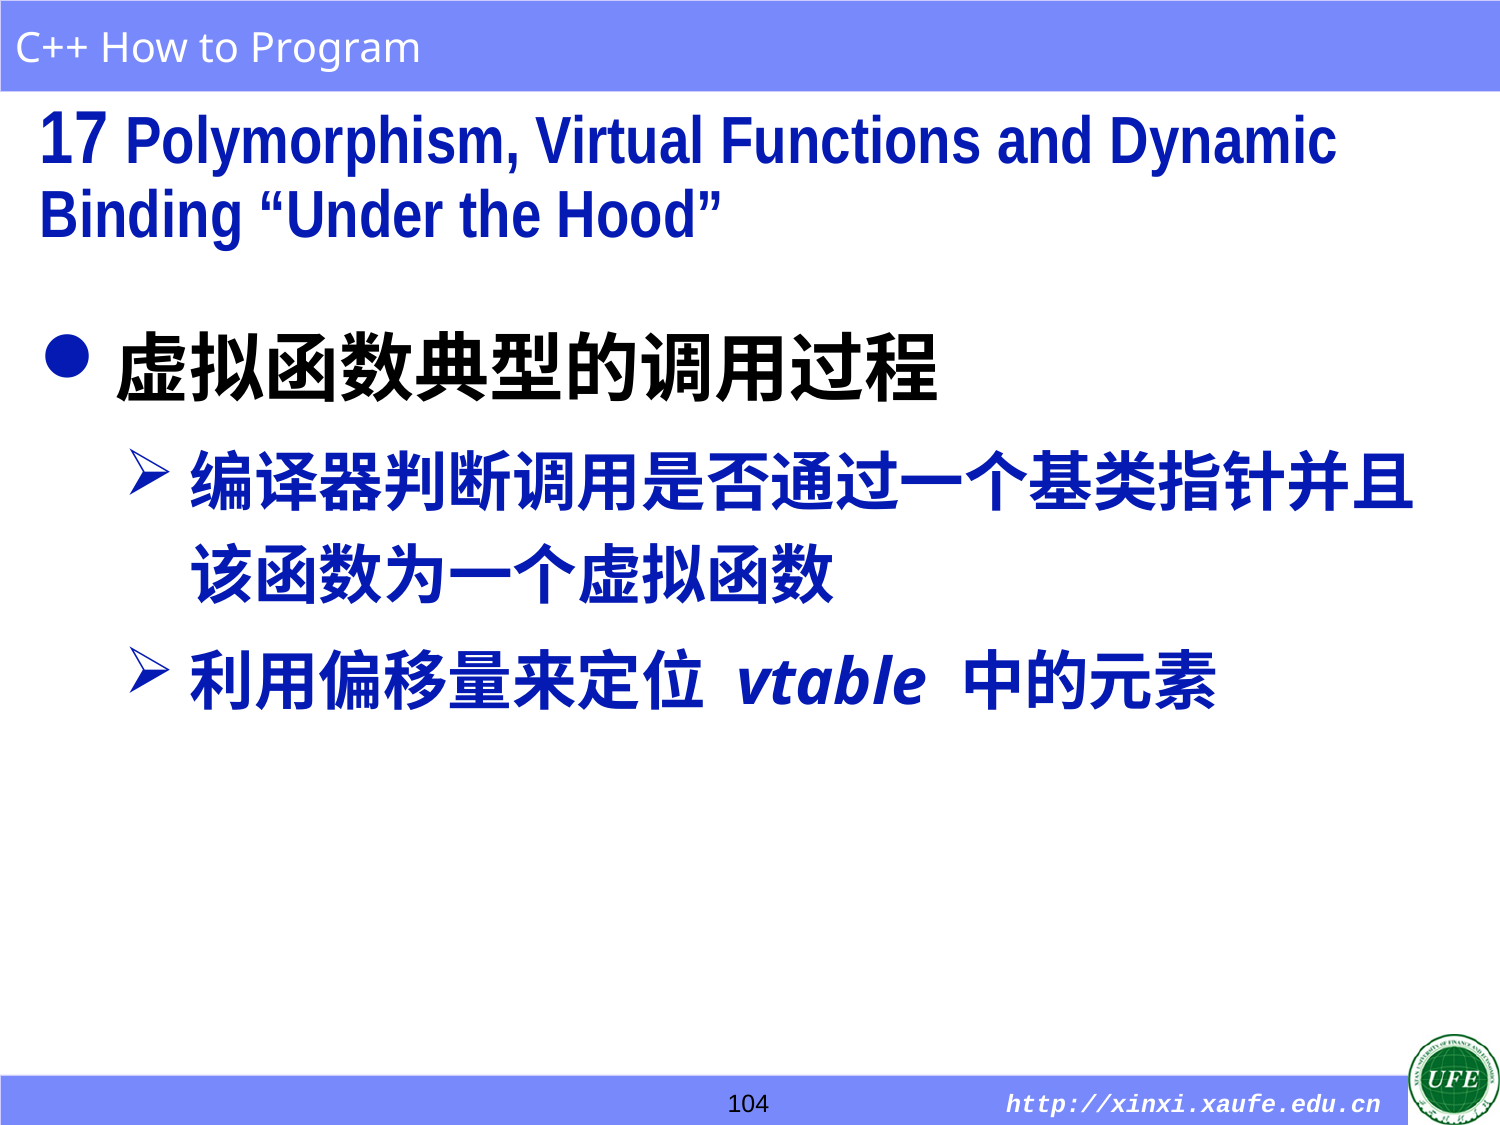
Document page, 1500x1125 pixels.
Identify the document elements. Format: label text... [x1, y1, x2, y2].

text_box 17 Polymorphism, Virtual Functions and Dynamic Binding “Under the Hood” [24, 99, 1475, 250]
picture [1408, 1034, 1500, 1125]
list 虚拟函数典型的调用过程 编译器判断调用是否通过一个基类指针并且该函数为一个虚拟函数 利用偏移量来定位 vtable 中的元素 [24, 295, 1475, 725]
slide_number 104 [712, 1080, 813, 1121]
